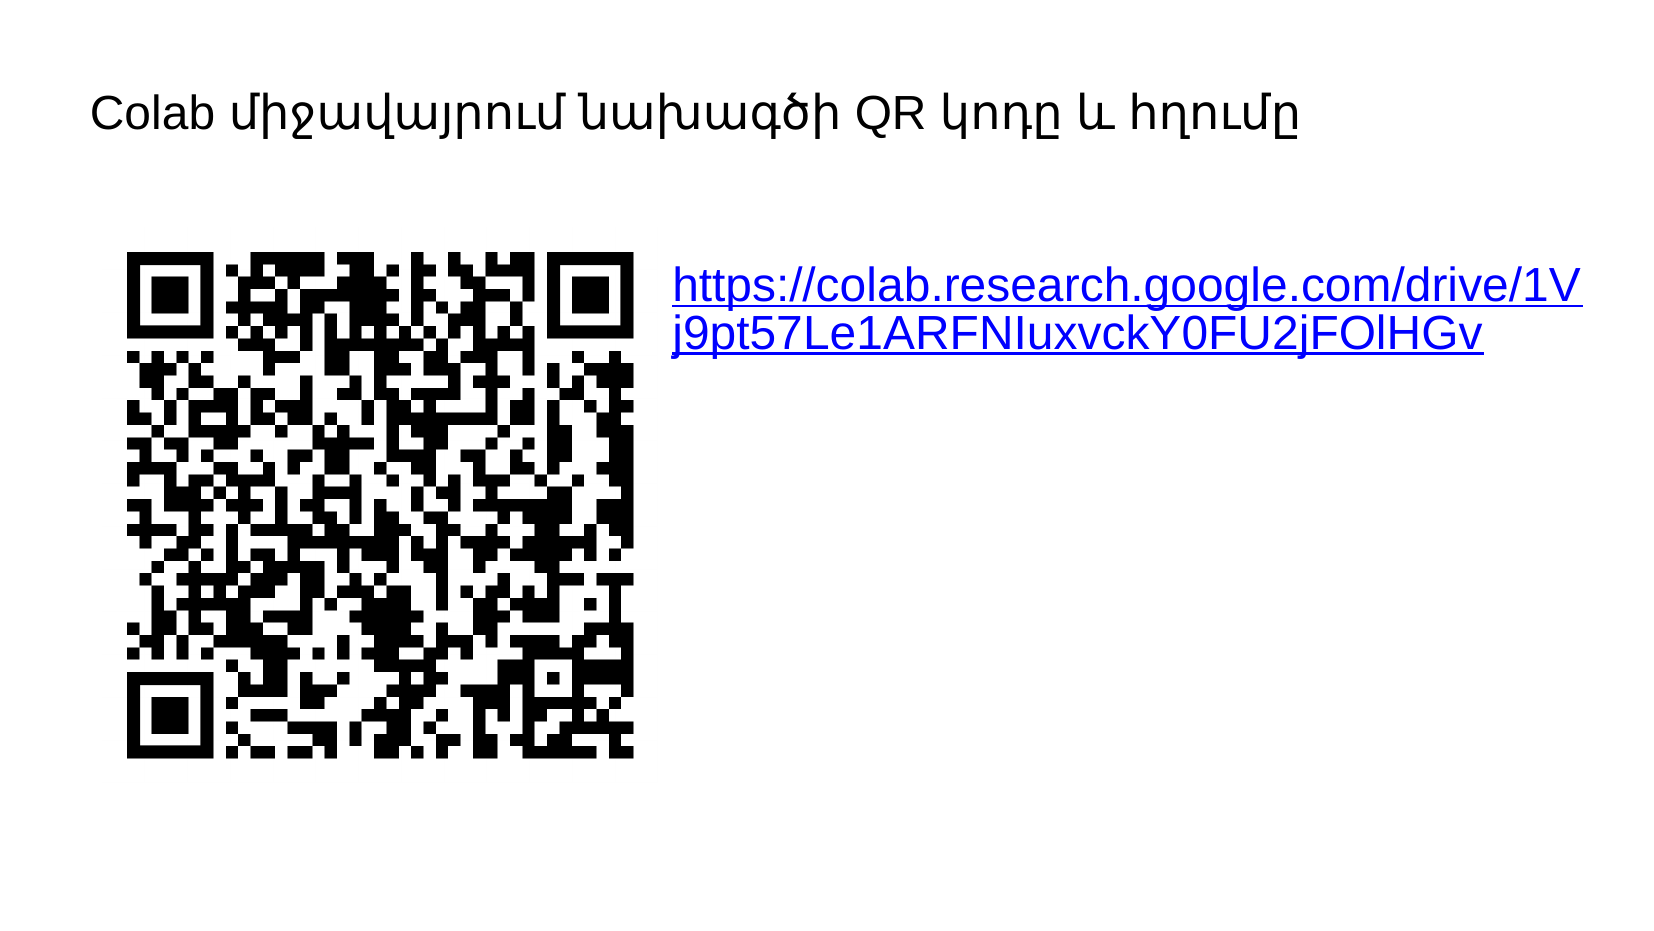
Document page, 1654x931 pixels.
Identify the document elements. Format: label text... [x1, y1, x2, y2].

text_box https://colab.research.google.com/drive/1Vj9pt57Le1ARFNIuxvckY0FU2jFOlHGv [663, 238, 1606, 384]
picture [101, 226, 658, 783]
text_box Colab միջավայրում նախագծի QR կոդը և հղումը [74, 66, 1588, 212]
